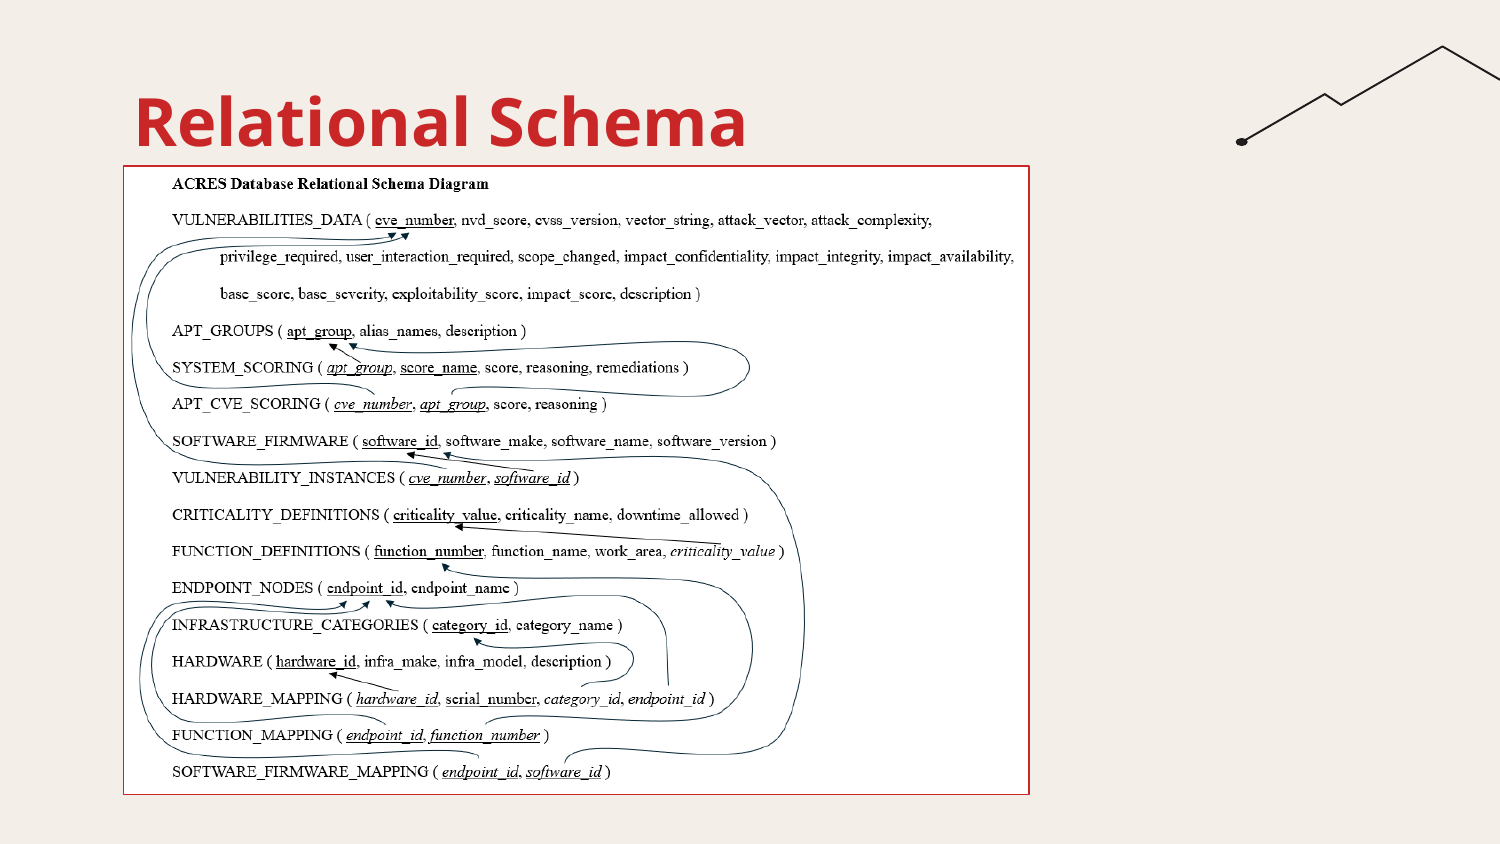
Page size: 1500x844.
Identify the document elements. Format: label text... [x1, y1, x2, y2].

picture [123, 166, 1029, 794]
title Relational Schema [118, 72, 1382, 167]
